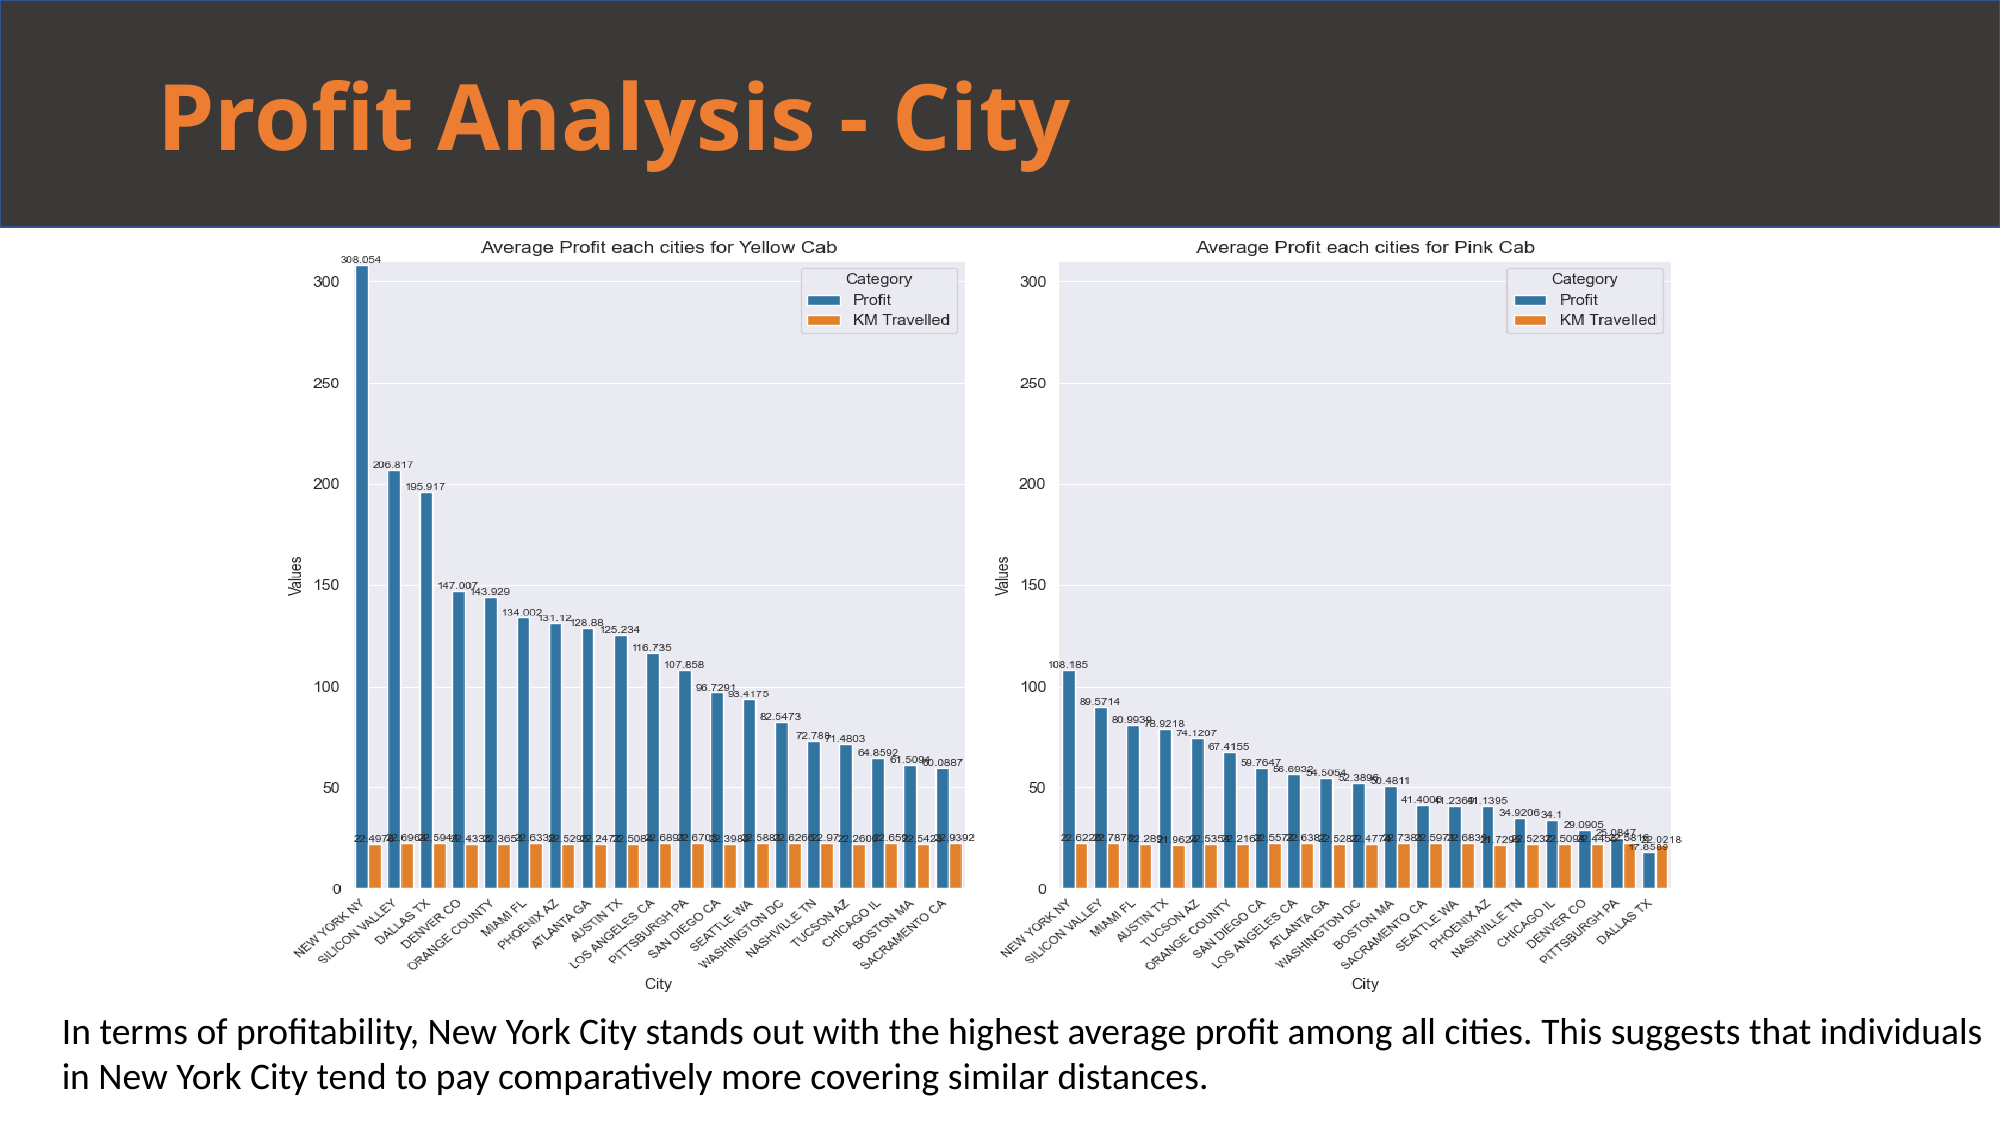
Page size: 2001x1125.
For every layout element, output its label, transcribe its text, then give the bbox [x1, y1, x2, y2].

text_box In terms of profitability, New York City stands out with the highest average profit among all cities. This suggests that individuals in New York City tend to pay comparatively more covering similar distances. [47, 999, 2000, 1104]
picture [278, 231, 1695, 1001]
text_box Profit Analysis - City [0, 0, 2000, 228]
